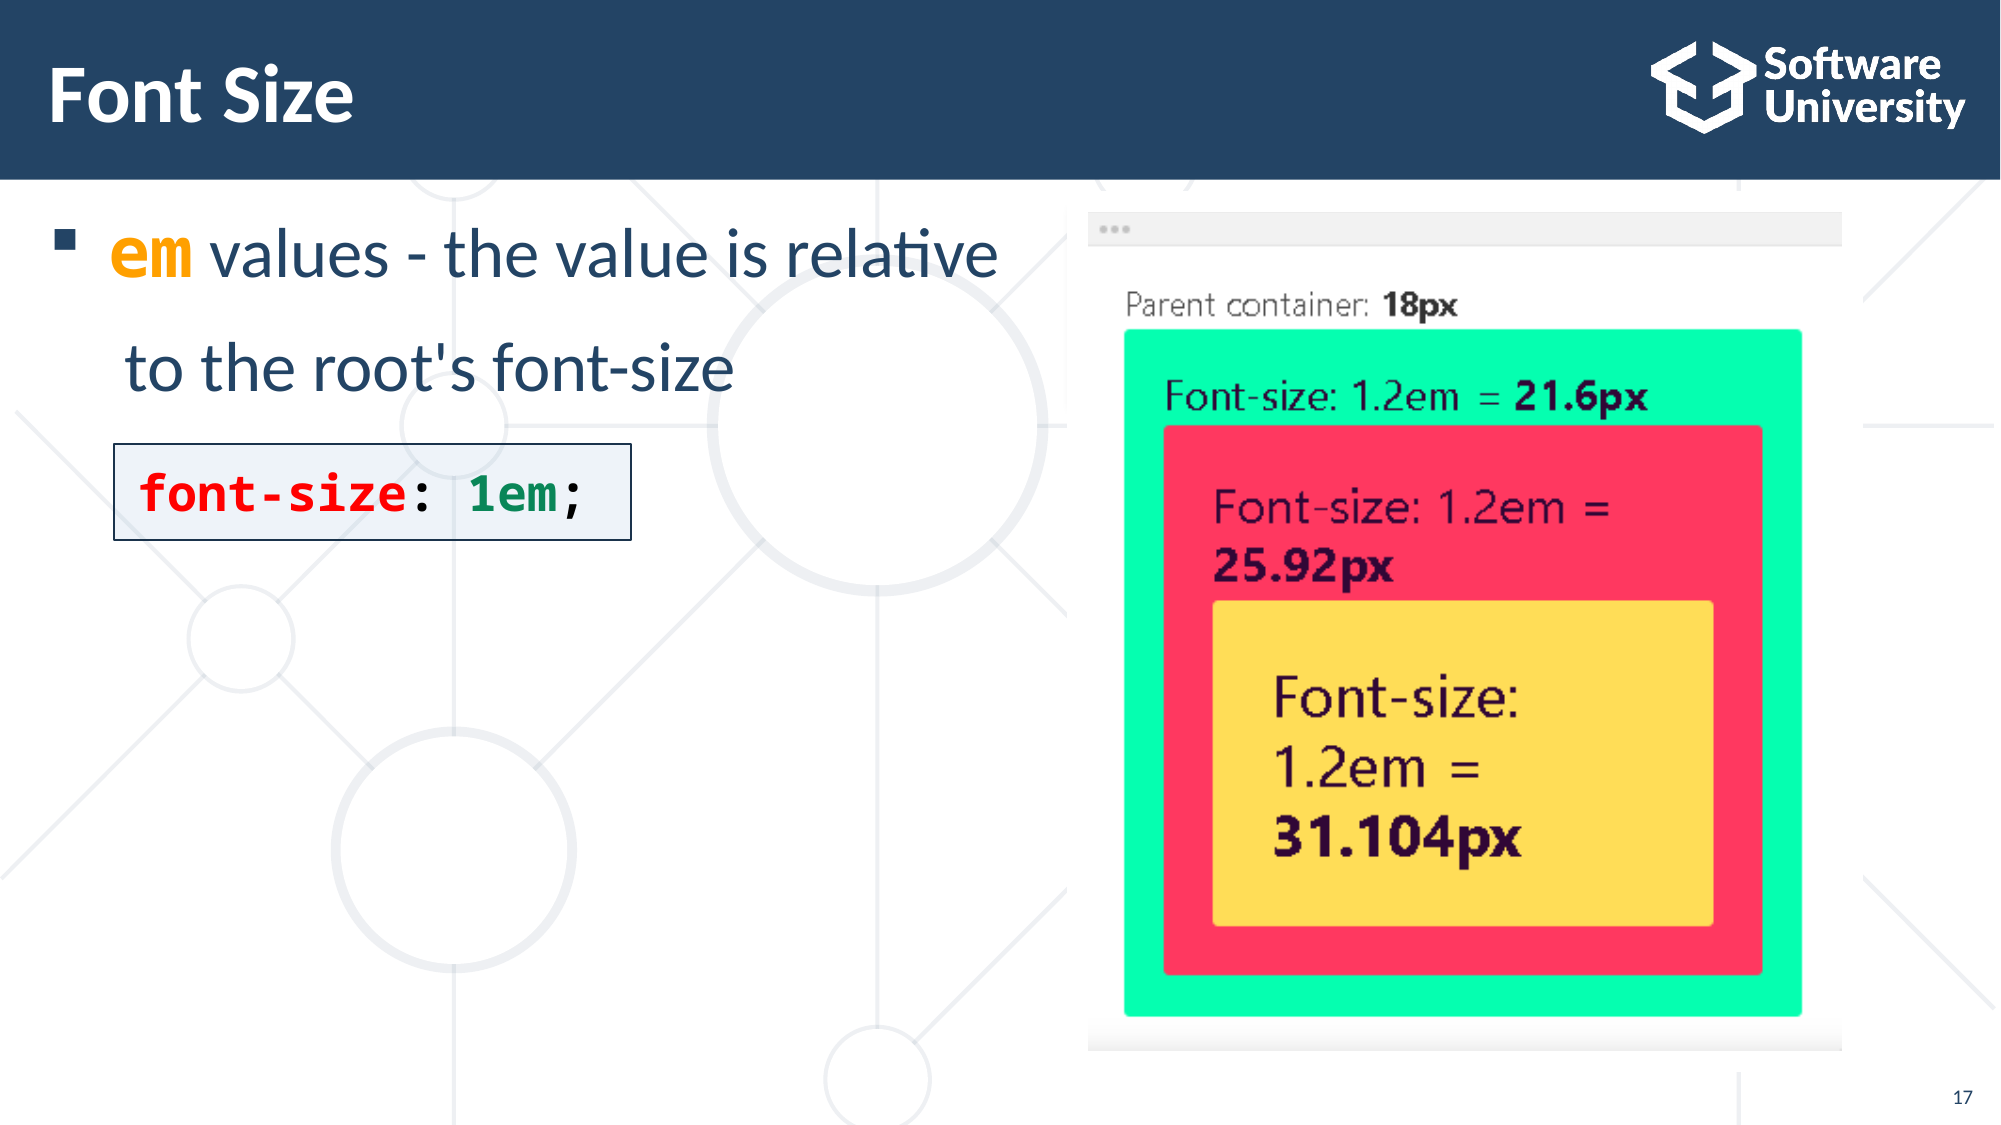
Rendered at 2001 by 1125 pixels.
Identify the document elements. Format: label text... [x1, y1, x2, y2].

title Font Size [31, 16, 1625, 162]
slide_number 17 [1927, 1067, 1989, 1117]
picture [1651, 41, 1966, 134]
picture [1087, 211, 1843, 1052]
text_box font-size: 1em; [114, 444, 631, 540]
list em values - the value is relative to the root's font-size [31, 196, 1970, 1104]
